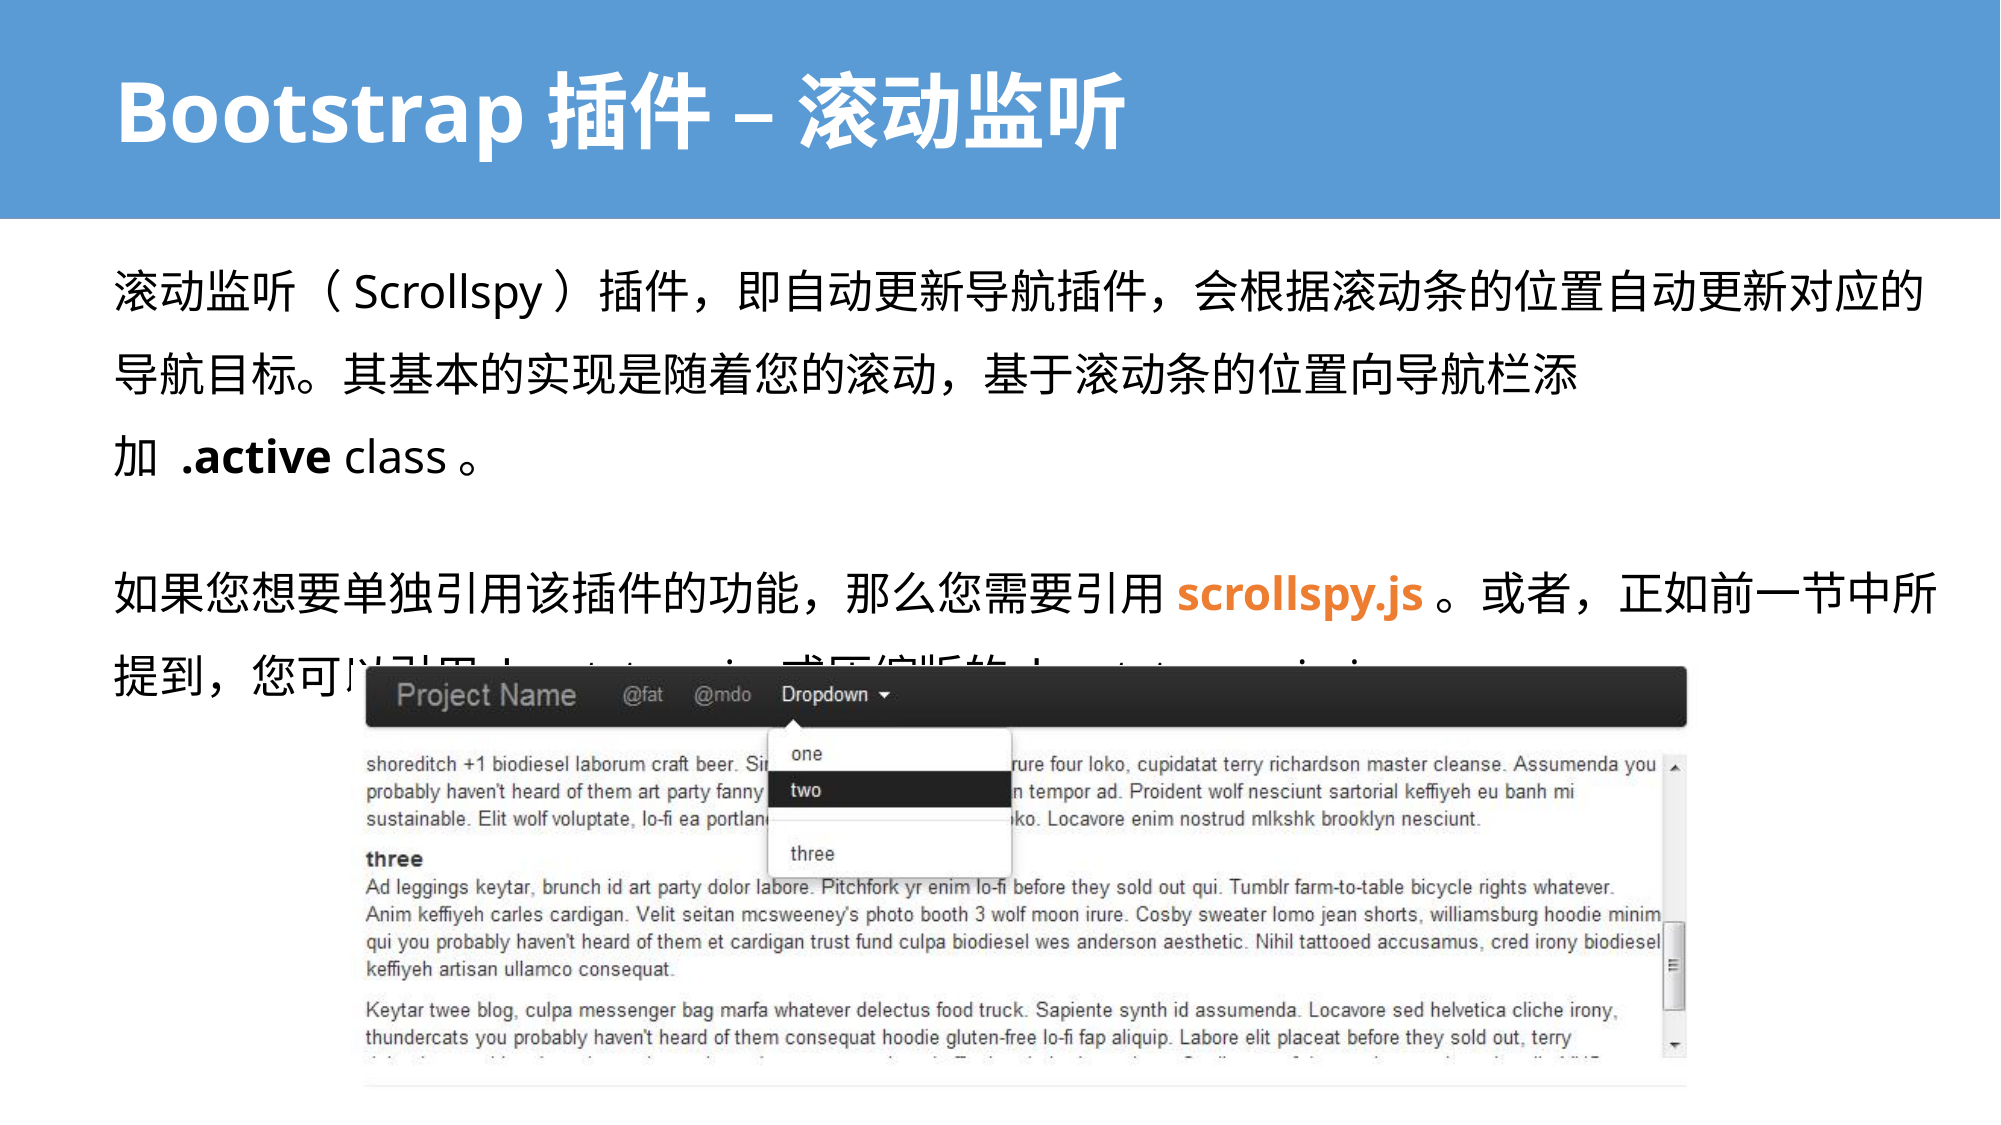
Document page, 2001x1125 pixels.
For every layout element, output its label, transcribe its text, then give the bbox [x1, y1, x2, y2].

title Bootstrap插件 – 滚动监听 [99, 0, 1863, 219]
picture [351, 665, 1722, 1090]
text_box 滚动监听（Scrollspy）插件，即自动更新导航插件，会根据滚动条的位置自动更新对应的导航目标。其基本的实现是随着您的滚动，基于滚动条的位置向导航栏添加 .active class。 如果您想要单独引用该插件的功能，那么您需要引用scrollspy.js。或者，正如前一节中所提到，您可以引用 bootstrap.js 或压缩版的 bootstrap.min.js。 [99, 227, 1974, 710]
